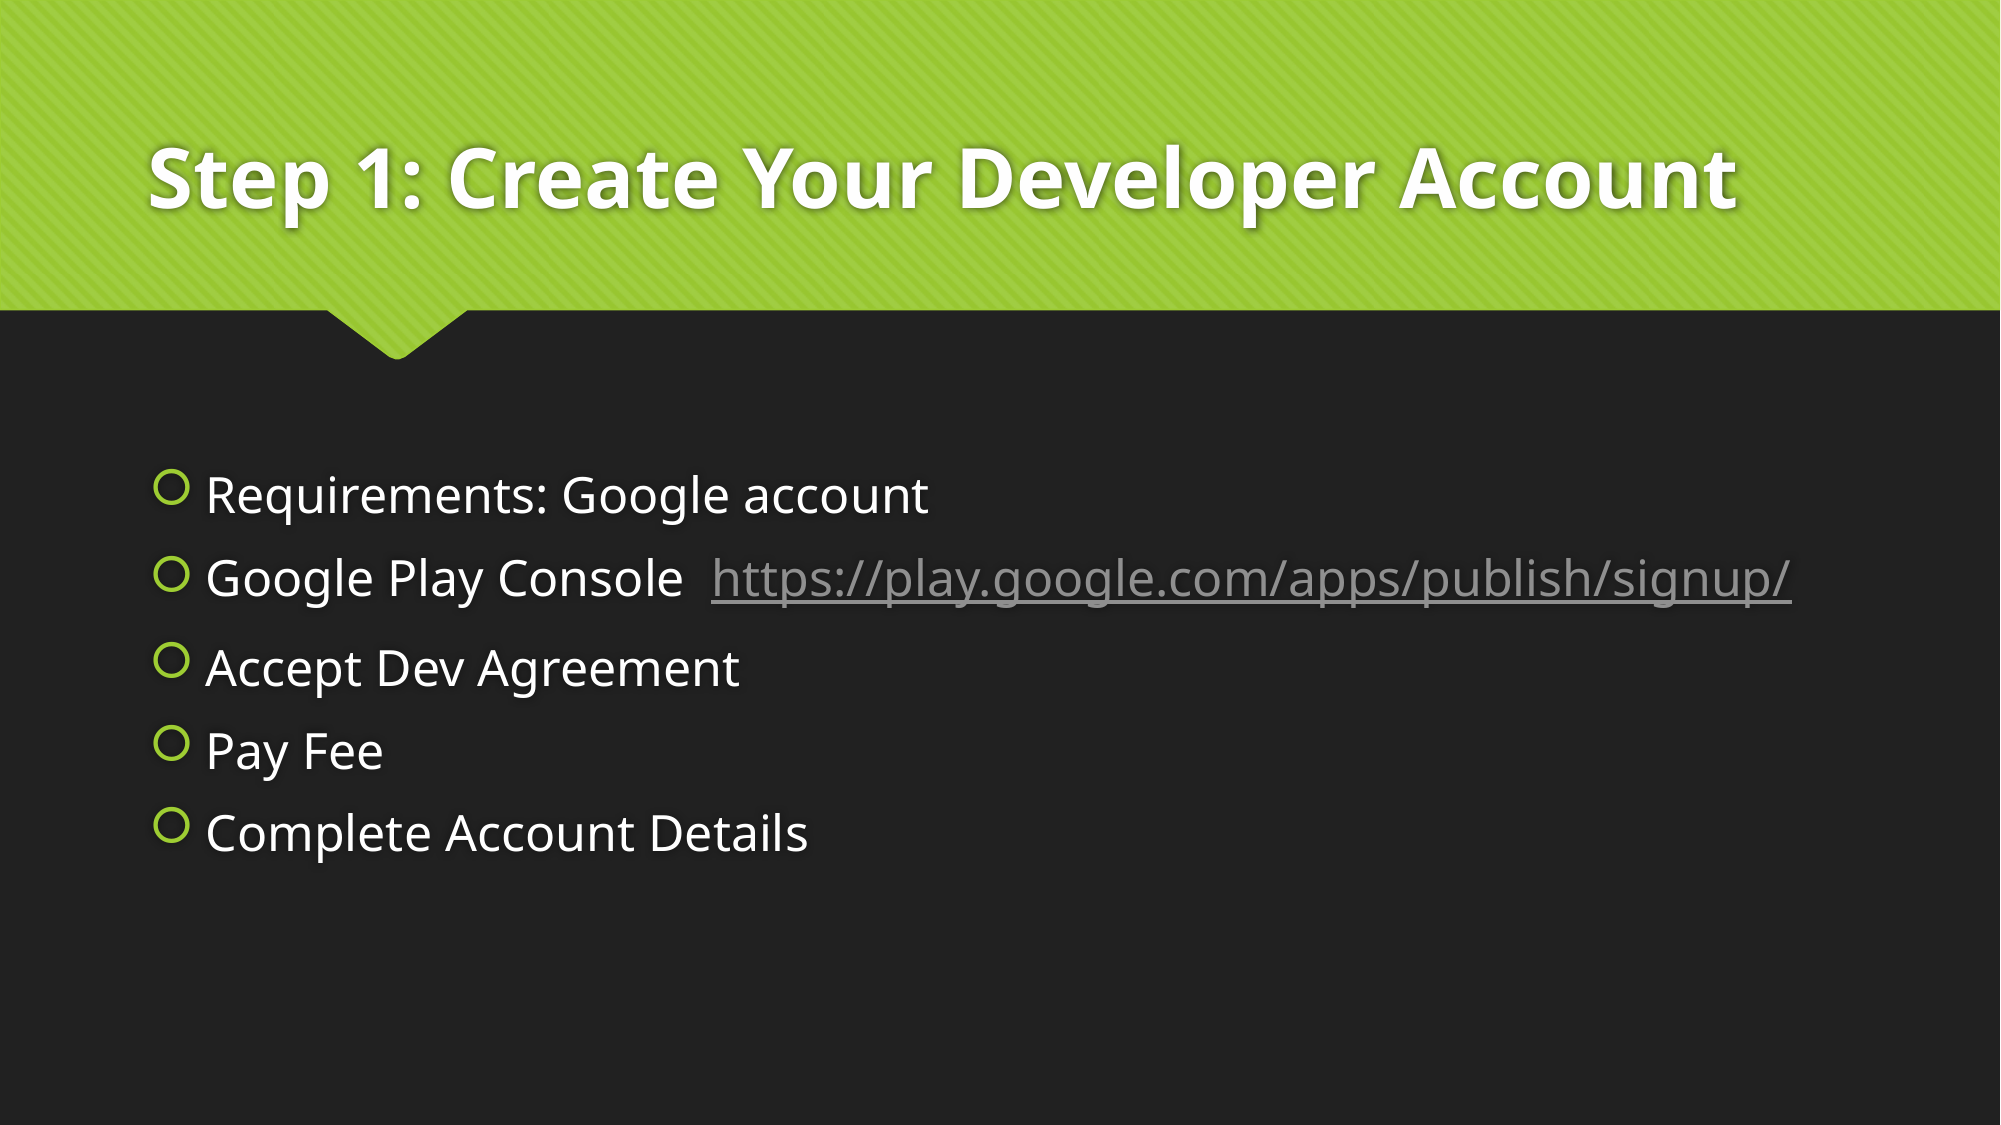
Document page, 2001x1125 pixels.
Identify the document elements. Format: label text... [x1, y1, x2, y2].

list Requirements: Google account Google Play Console https://play.google.com/apps/publish/signup/ Accept Dev Agreement Pay Fee Complete Account Details [134, 364, 1866, 962]
title Step 1: Create Your Developer Account [132, 73, 1868, 233]
